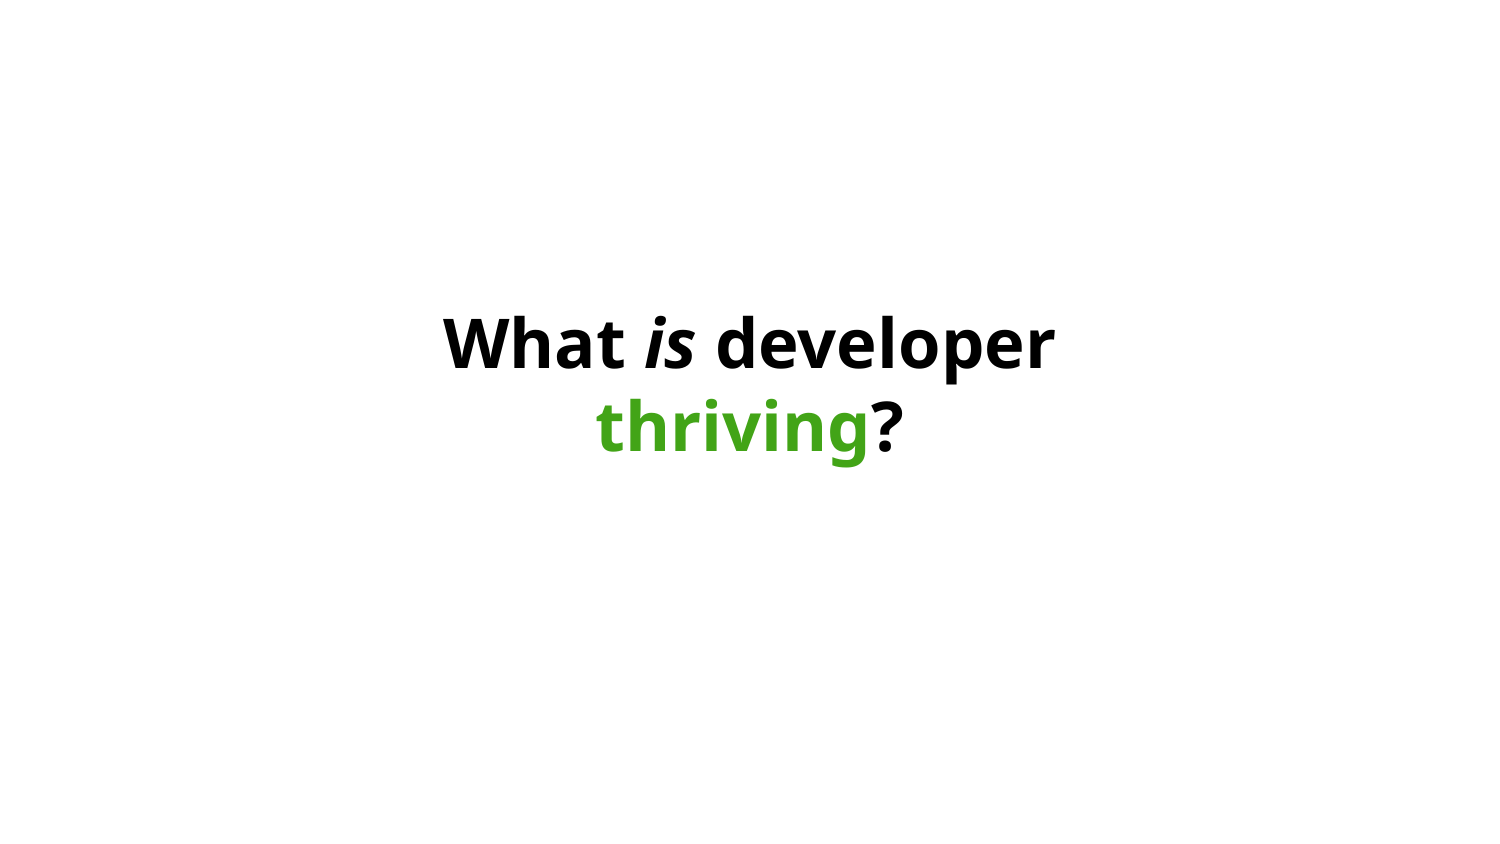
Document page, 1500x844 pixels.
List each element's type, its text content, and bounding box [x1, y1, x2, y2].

text_box What is developer thriving? [355, 284, 1145, 480]
